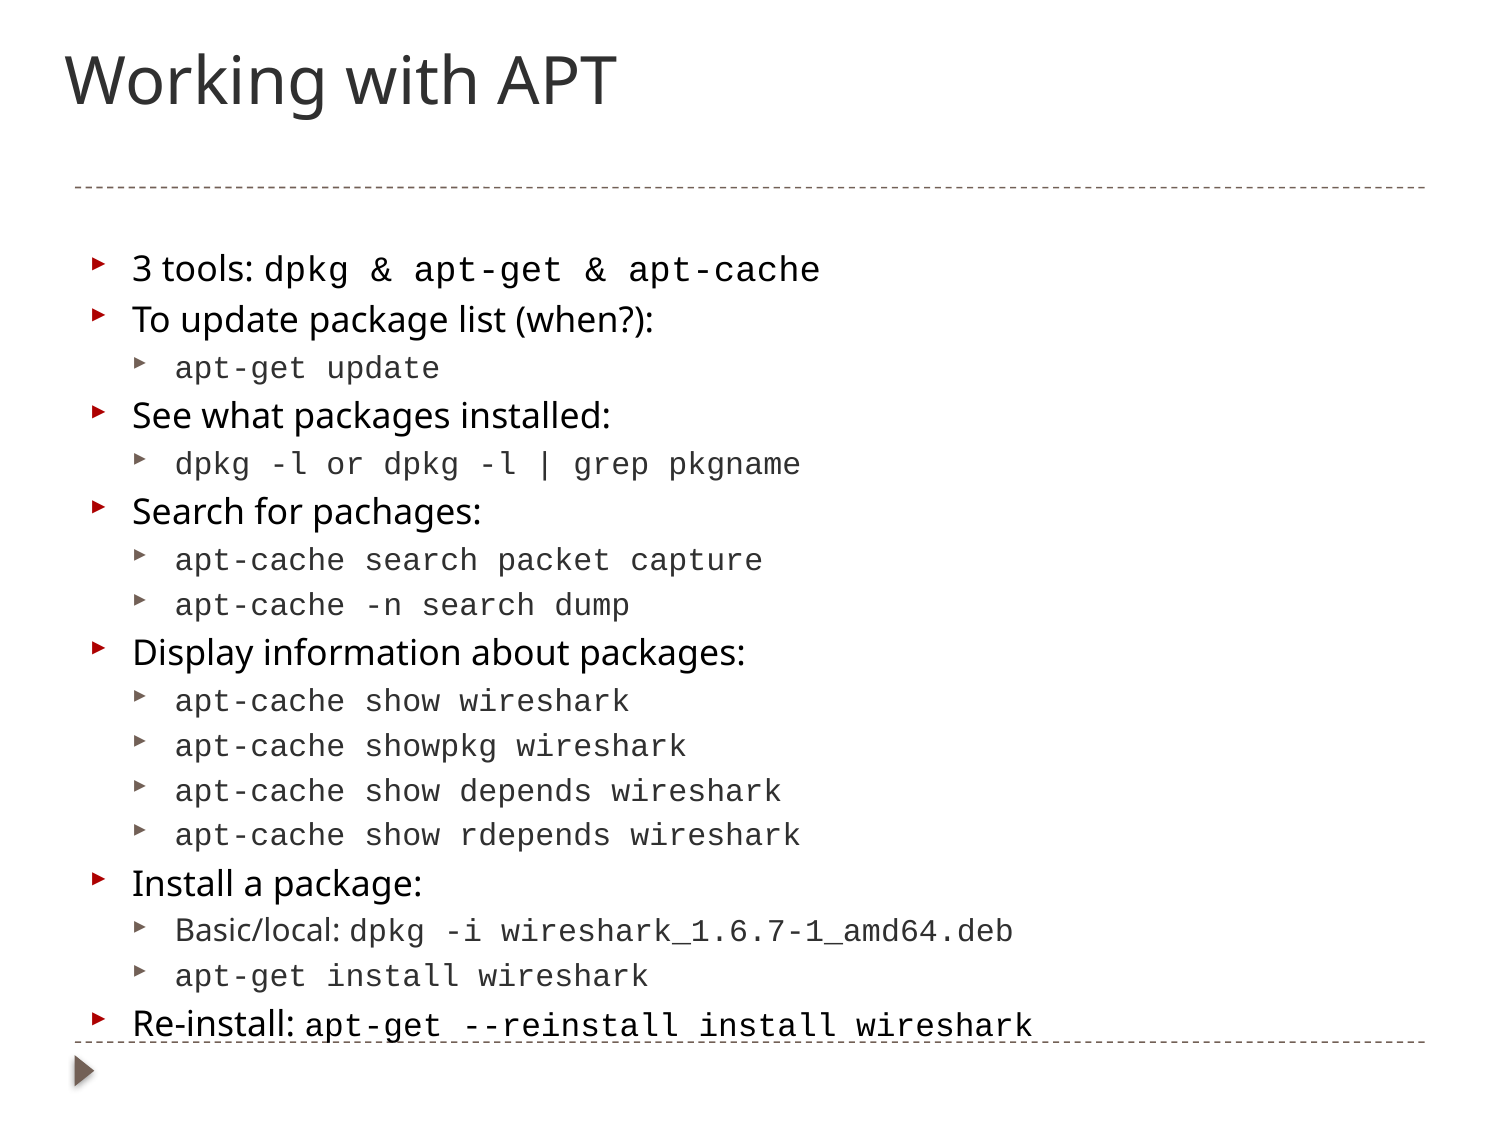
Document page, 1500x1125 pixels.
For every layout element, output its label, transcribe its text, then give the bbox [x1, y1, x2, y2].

list 3 tools: dpkg & apt-get & apt-cache To update package list (when?): apt-get update See what packages installed: dpkg -l or dpkg -l | grep pkgname Search for pachages: apt-cache search packet capture apt-cache -n search dump Display information about packages: apt-cache show wireshark apt-cache showpkg wireshark apt-cache show depends wireshark apt-cache show rdepends wireshark Install a package: Basic/local: dpkg -i wireshark_1.6.7-1_amd64.deb apt-get install wireshark Re-install: apt-get --reinstall install wireshark [75, 187, 1400, 1063]
title Working with APT [50, 0, 1275, 125]
